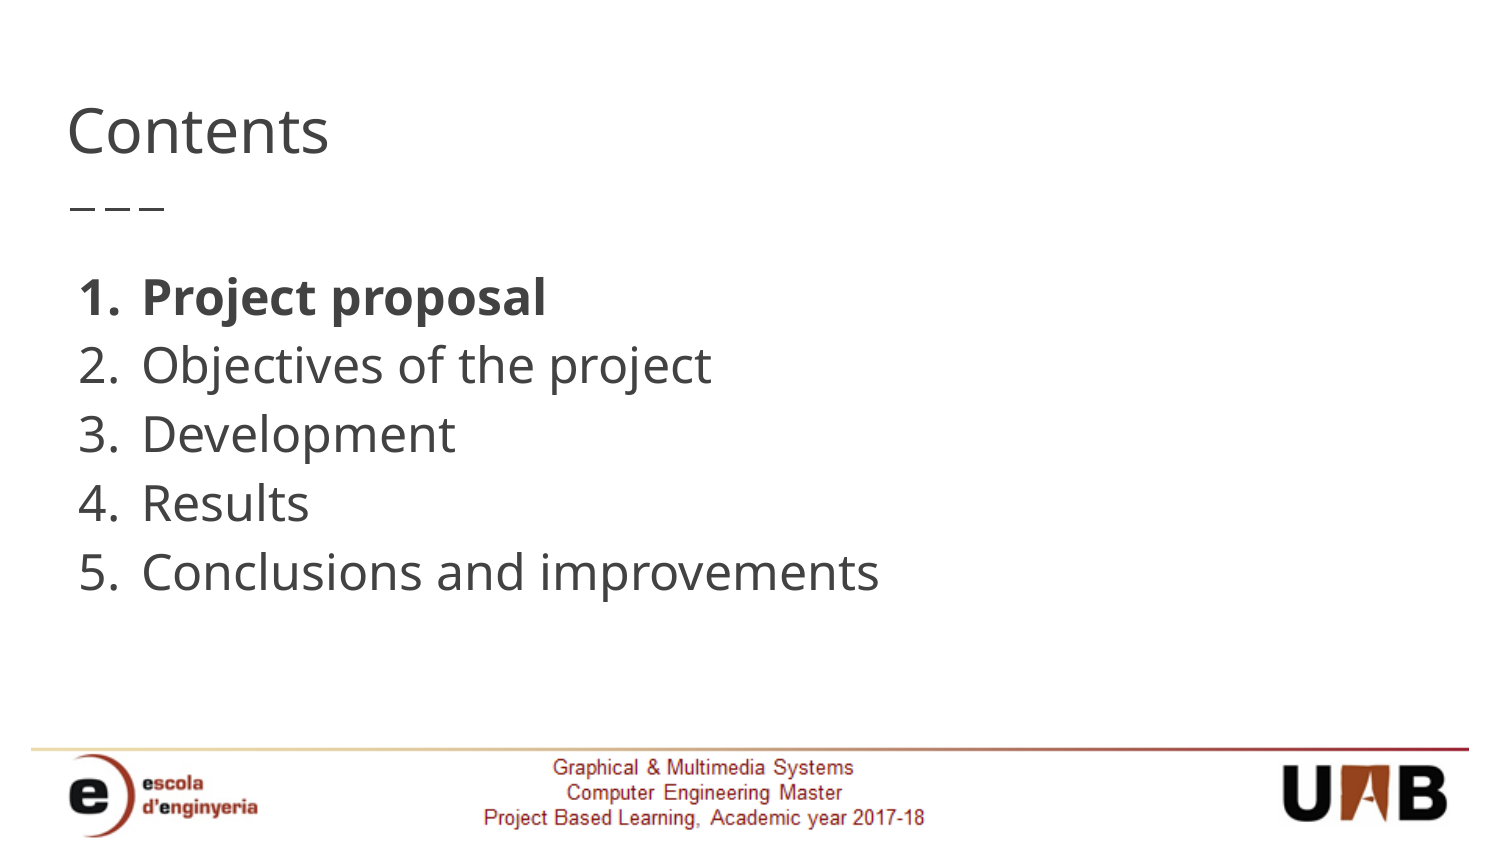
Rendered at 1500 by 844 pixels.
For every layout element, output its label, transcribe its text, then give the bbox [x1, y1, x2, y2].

title Contents [51, 61, 1449, 182]
picture [31, 723, 1469, 844]
list Project proposal Objectives of the project Development Results Conclusions and improvements [51, 240, 1449, 750]
